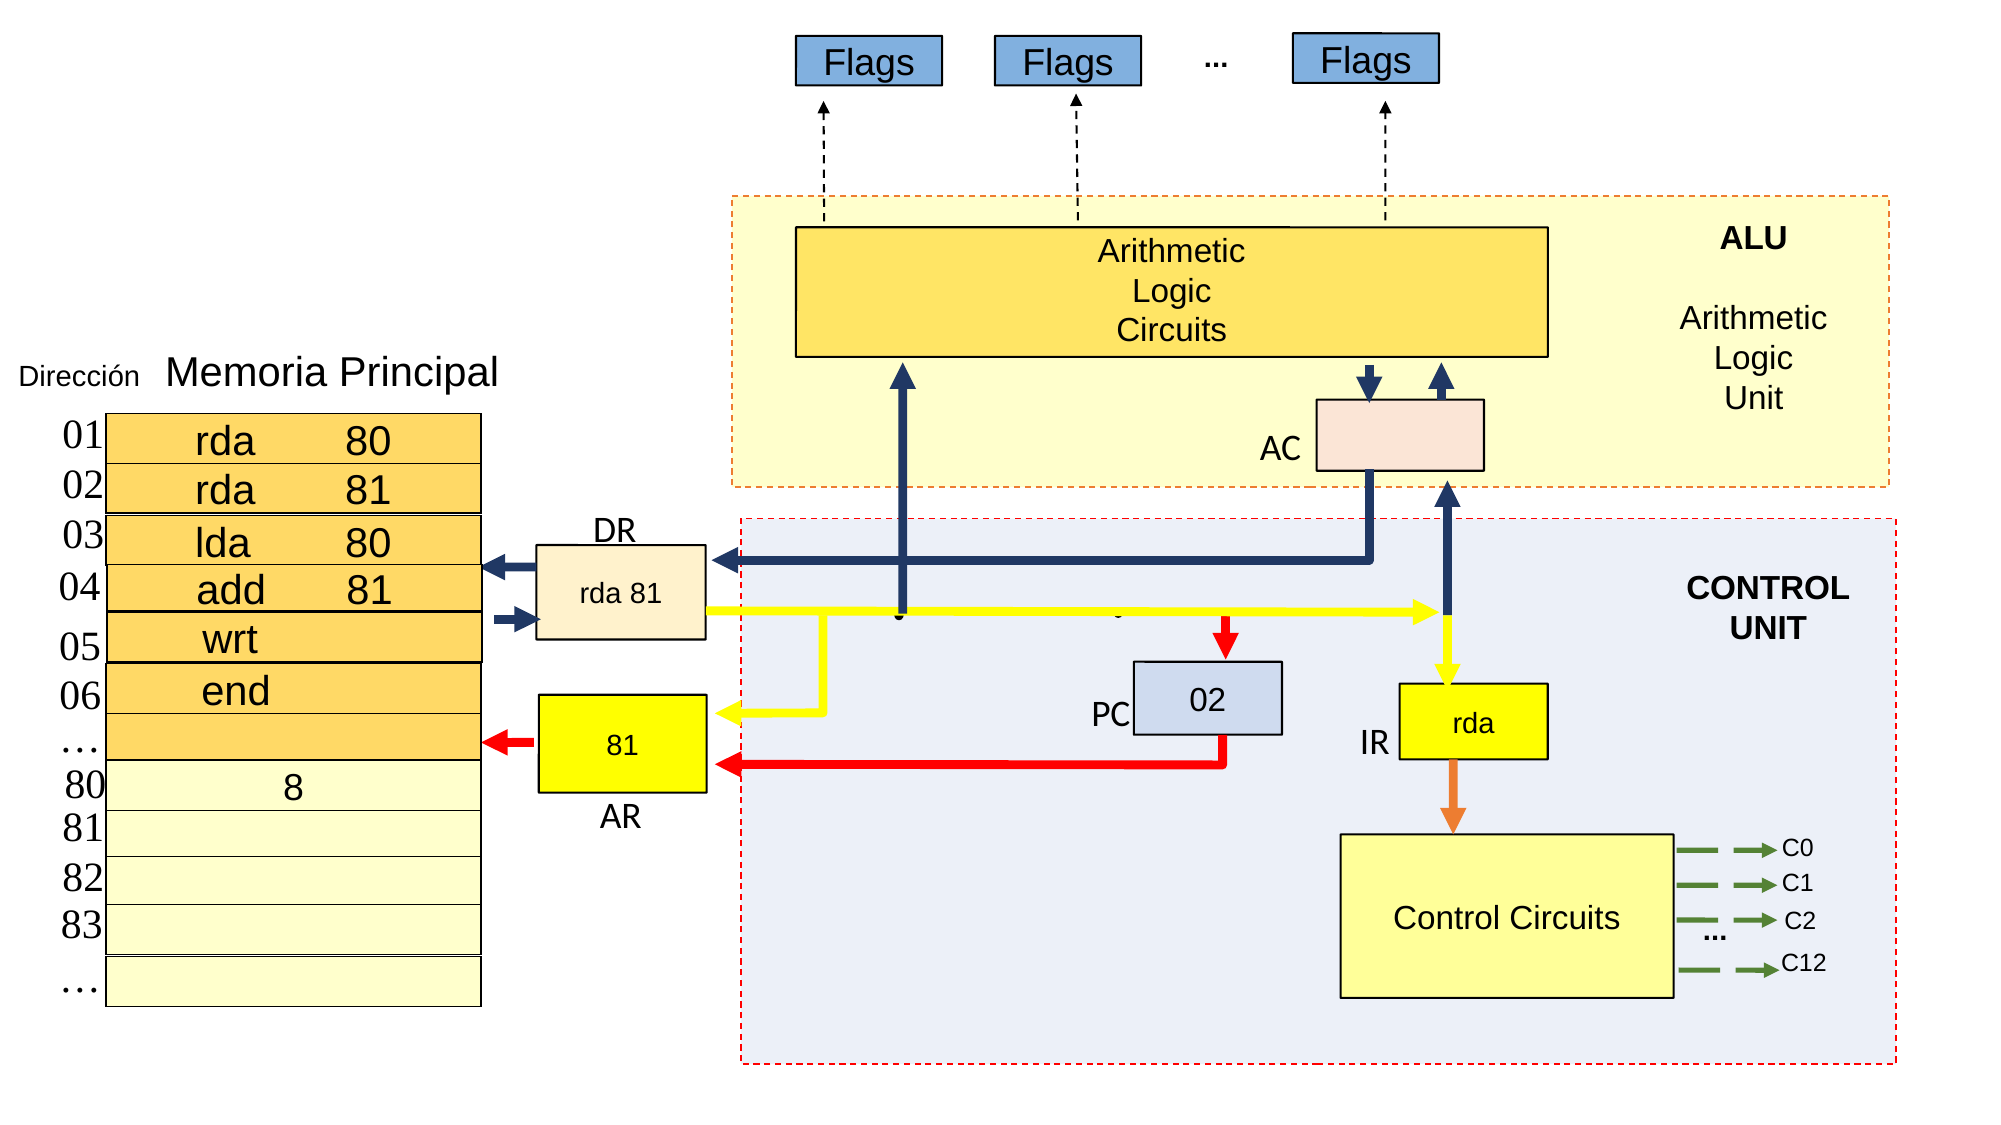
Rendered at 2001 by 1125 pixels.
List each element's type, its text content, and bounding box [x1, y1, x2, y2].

text_box Flags [1292, 33, 1439, 83]
text_box [895, 612, 903, 620]
text_box [106, 904, 481, 955]
text_box [896, 362, 909, 614]
text_box Flags [994, 35, 1142, 86]
text_box [903, 469, 1370, 561]
text_box [714, 615, 824, 720]
text_box wrt [107, 612, 483, 663]
text_box [106, 956, 481, 1007]
text_box [817, 100, 830, 114]
text_box C2 [1780, 901, 1832, 941]
text_box [106, 811, 481, 856]
text_box add 81 [107, 564, 483, 611]
text_box [1070, 93, 1083, 110]
text_box Arithmetic Logic Circuits [795, 227, 1548, 357]
text_box [731, 195, 1889, 488]
text_box [483, 560, 537, 574]
text_box Dirección Memoria Principal [0, 337, 515, 403]
text_box rda 81 [106, 463, 481, 514]
text_box [1316, 399, 1484, 471]
text_box lda 80 [106, 515, 481, 564]
text_box 80 [22, 762, 106, 801]
text_box [1447, 759, 1460, 835]
text_box [481, 736, 534, 749]
text_box 81 [538, 694, 707, 793]
text_box [1764, 844, 1771, 857]
text_box 01 [20, 413, 106, 451]
text_box ... [1689, 909, 1742, 955]
text_box C0 [1771, 830, 1825, 865]
text_box [1435, 362, 1448, 400]
text_box rda 81 [536, 545, 706, 640]
text_box [1441, 615, 1454, 691]
text_box 83 [18, 902, 145, 941]
text_box CONTROL UNIT [1663, 559, 1873, 654]
text_box 81 [20, 806, 106, 844]
text_box Flags [795, 35, 943, 86]
text_box 06 [17, 673, 144, 712]
text_box [1764, 913, 1778, 927]
text_box [711, 533, 902, 567]
text_box [494, 613, 541, 626]
text_box … [16, 957, 144, 996]
text_box … [16, 717, 144, 755]
text_box 02 [20, 463, 106, 501]
text_box [1764, 879, 1771, 892]
text_box rda 80 [106, 413, 481, 463]
text_box Control Circuits [1340, 834, 1674, 998]
text_box 04 [16, 564, 107, 603]
text_box AR [585, 783, 657, 844]
text_box 82 [20, 856, 106, 894]
text_box IR [1345, 709, 1405, 770]
text_box [903, 606, 1440, 619]
text_box rda [1399, 683, 1548, 760]
text_box AC [1245, 415, 1317, 476]
text_box [1766, 963, 1773, 977]
text_box C1 [1771, 865, 1825, 902]
text_box [1379, 100, 1392, 121]
text_box 8 [106, 760, 481, 811]
text_box ... [1190, 36, 1243, 81]
text_box DR [578, 497, 652, 557]
text_box [106, 856, 481, 904]
text_box [740, 518, 1896, 1065]
text_box PC [1076, 681, 1146, 742]
text_box [1441, 480, 1454, 615]
text_box [106, 714, 481, 760]
text_box 02 [1133, 661, 1282, 735]
text_box [1219, 612, 1232, 660]
text_box 05 [16, 624, 144, 663]
text_box ALU Arithmetic Logic Unit [1644, 209, 1863, 424]
text_box [1363, 364, 1376, 404]
text_box 03 [20, 513, 147, 551]
text_box [714, 734, 1223, 771]
text_box C12 [1773, 946, 1835, 982]
text_box [1114, 612, 1122, 617]
text_box end [106, 663, 481, 714]
